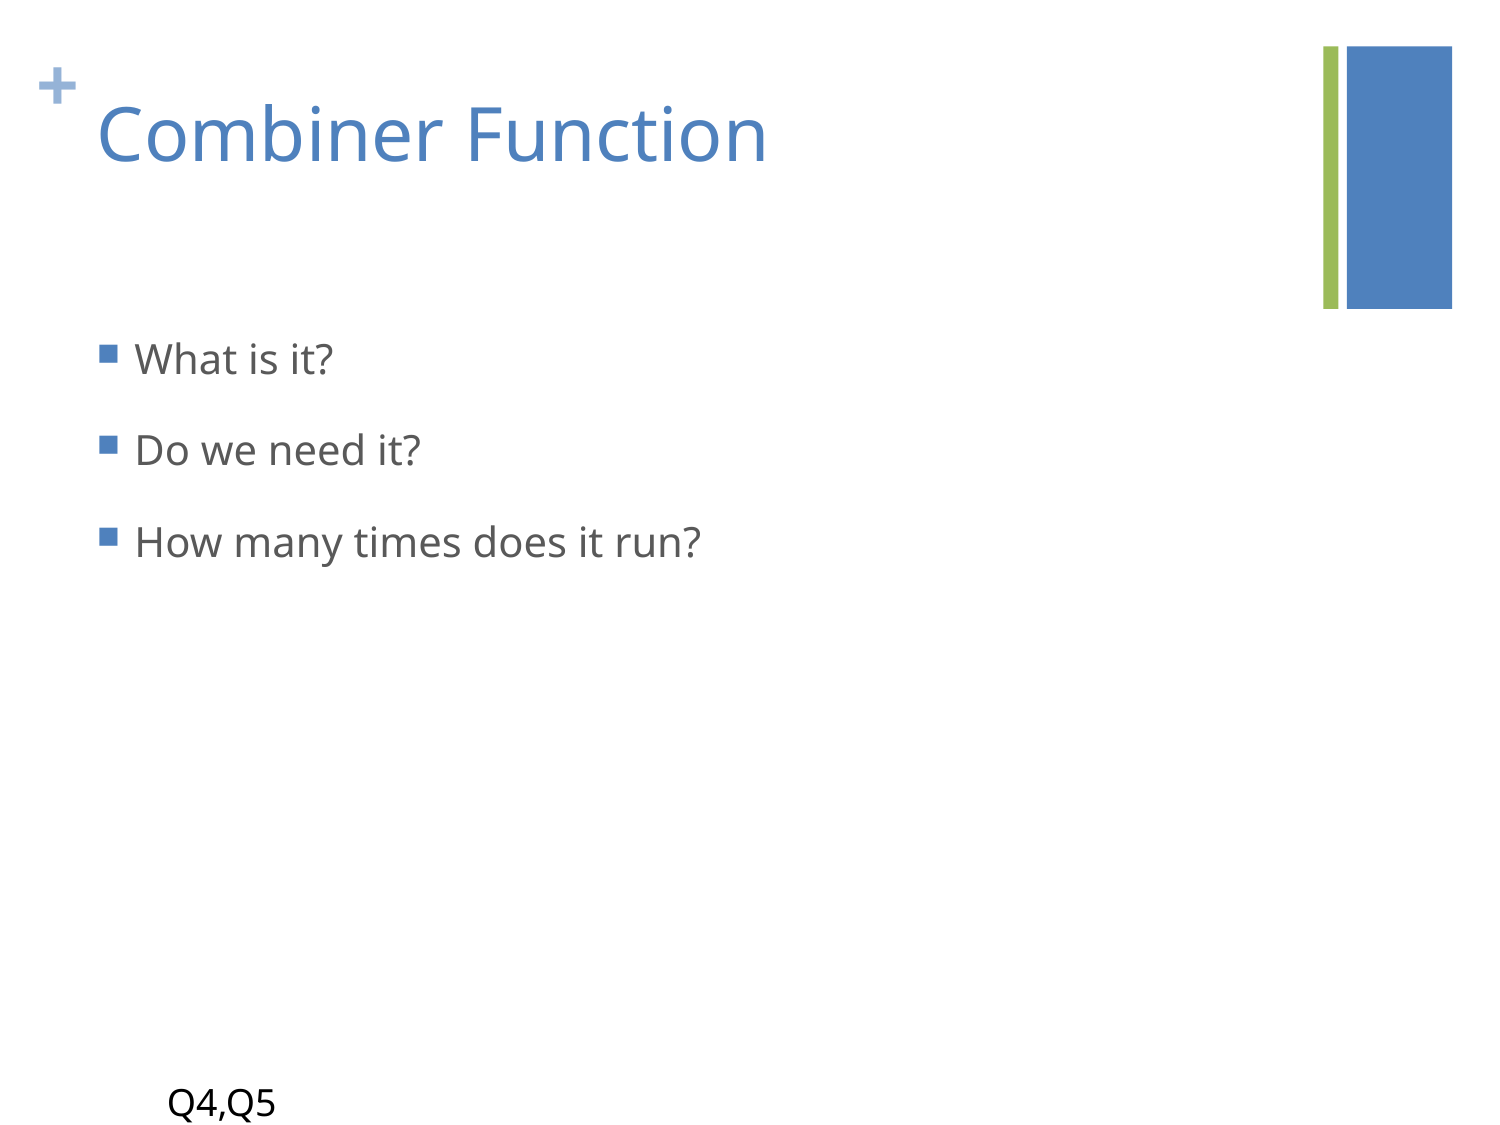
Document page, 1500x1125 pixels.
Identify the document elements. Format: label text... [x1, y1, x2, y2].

title Combiner Function [81, 79, 1322, 263]
list What is it? Do we need it? How many times does it run? [81, 324, 1322, 1005]
text_box Q4,Q5 [152, 1071, 292, 1125]
